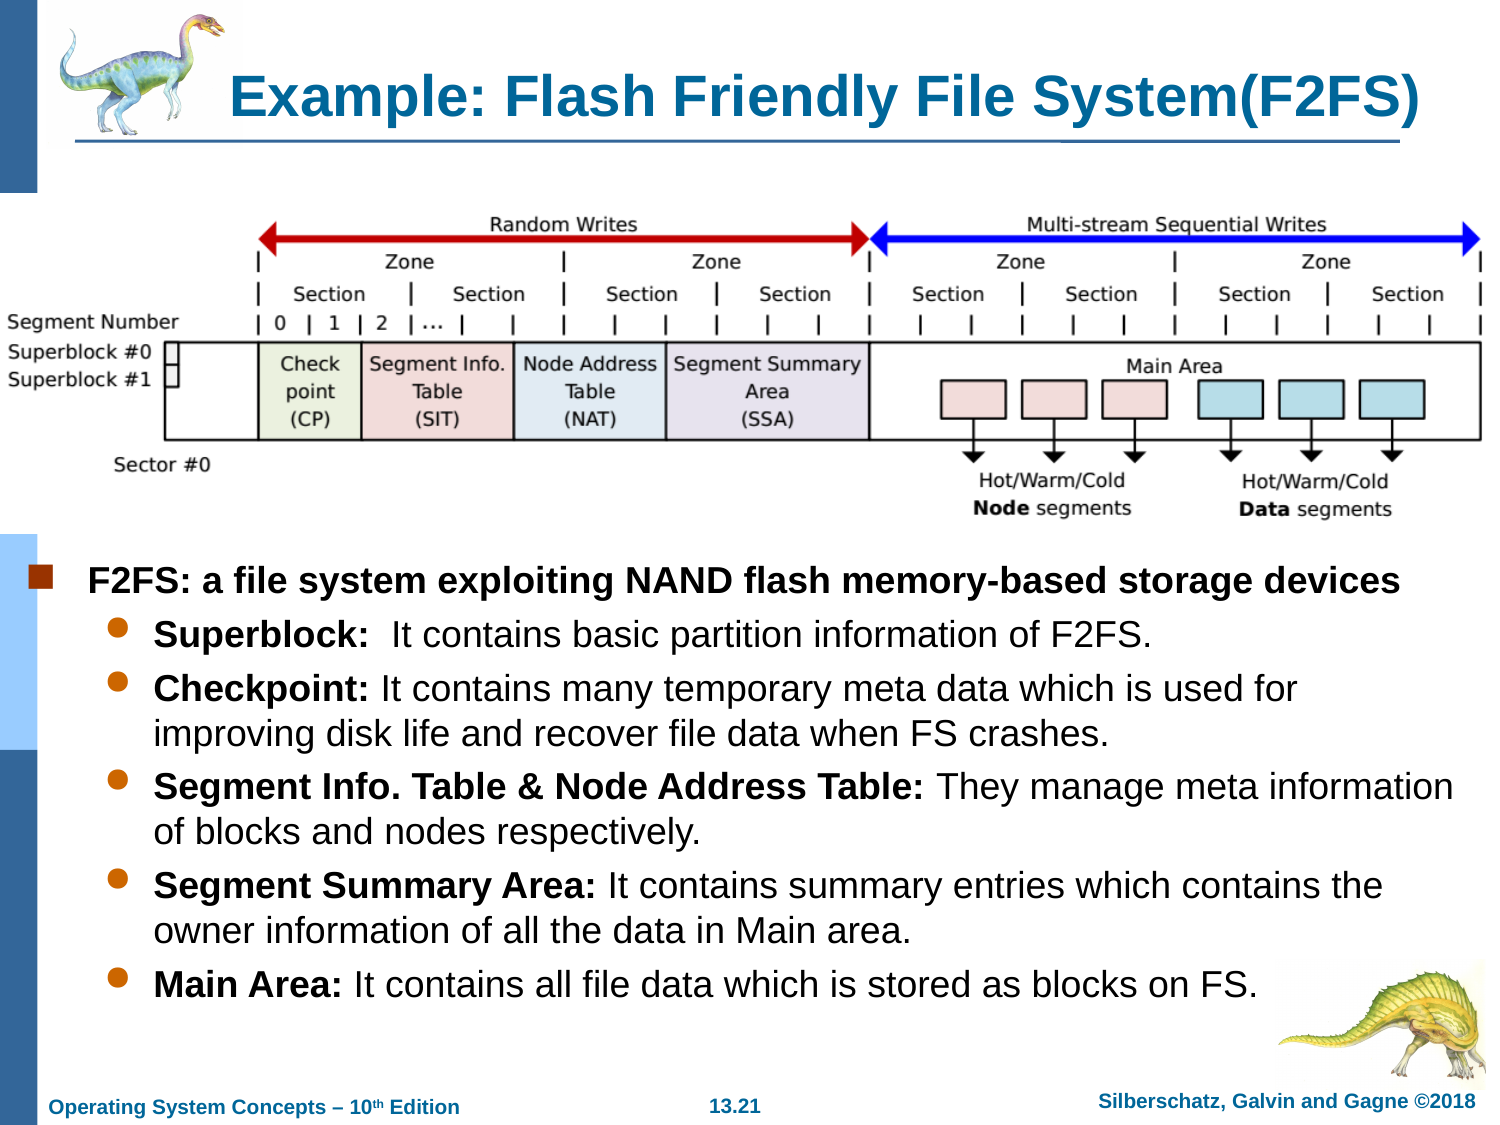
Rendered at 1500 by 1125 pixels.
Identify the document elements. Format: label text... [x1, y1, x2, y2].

picture [46, 0, 243, 149]
picture [1275, 959, 1486, 1090]
picture [0, 193, 1500, 534]
text_box F2FS: a file system exploiting NAND flash memory-based storage devices Superblock: It contains basic partition information of F2FS. Checkpoint: It contains many temporary meta data which is used for improving disk life and recover file data when FS crashes. Segment Info. Table & Node Address Table: They manage meta information of blocks and nodes respectively. Segment Summary Area: It contains summary entries which contains the owner information of all the data in Main area. Main Area: It contains all file data which is stored as blocks on FS. [16, 548, 1479, 1070]
title Example: Flash Friendly File System(F2FS) [95, 35, 1500, 136]
